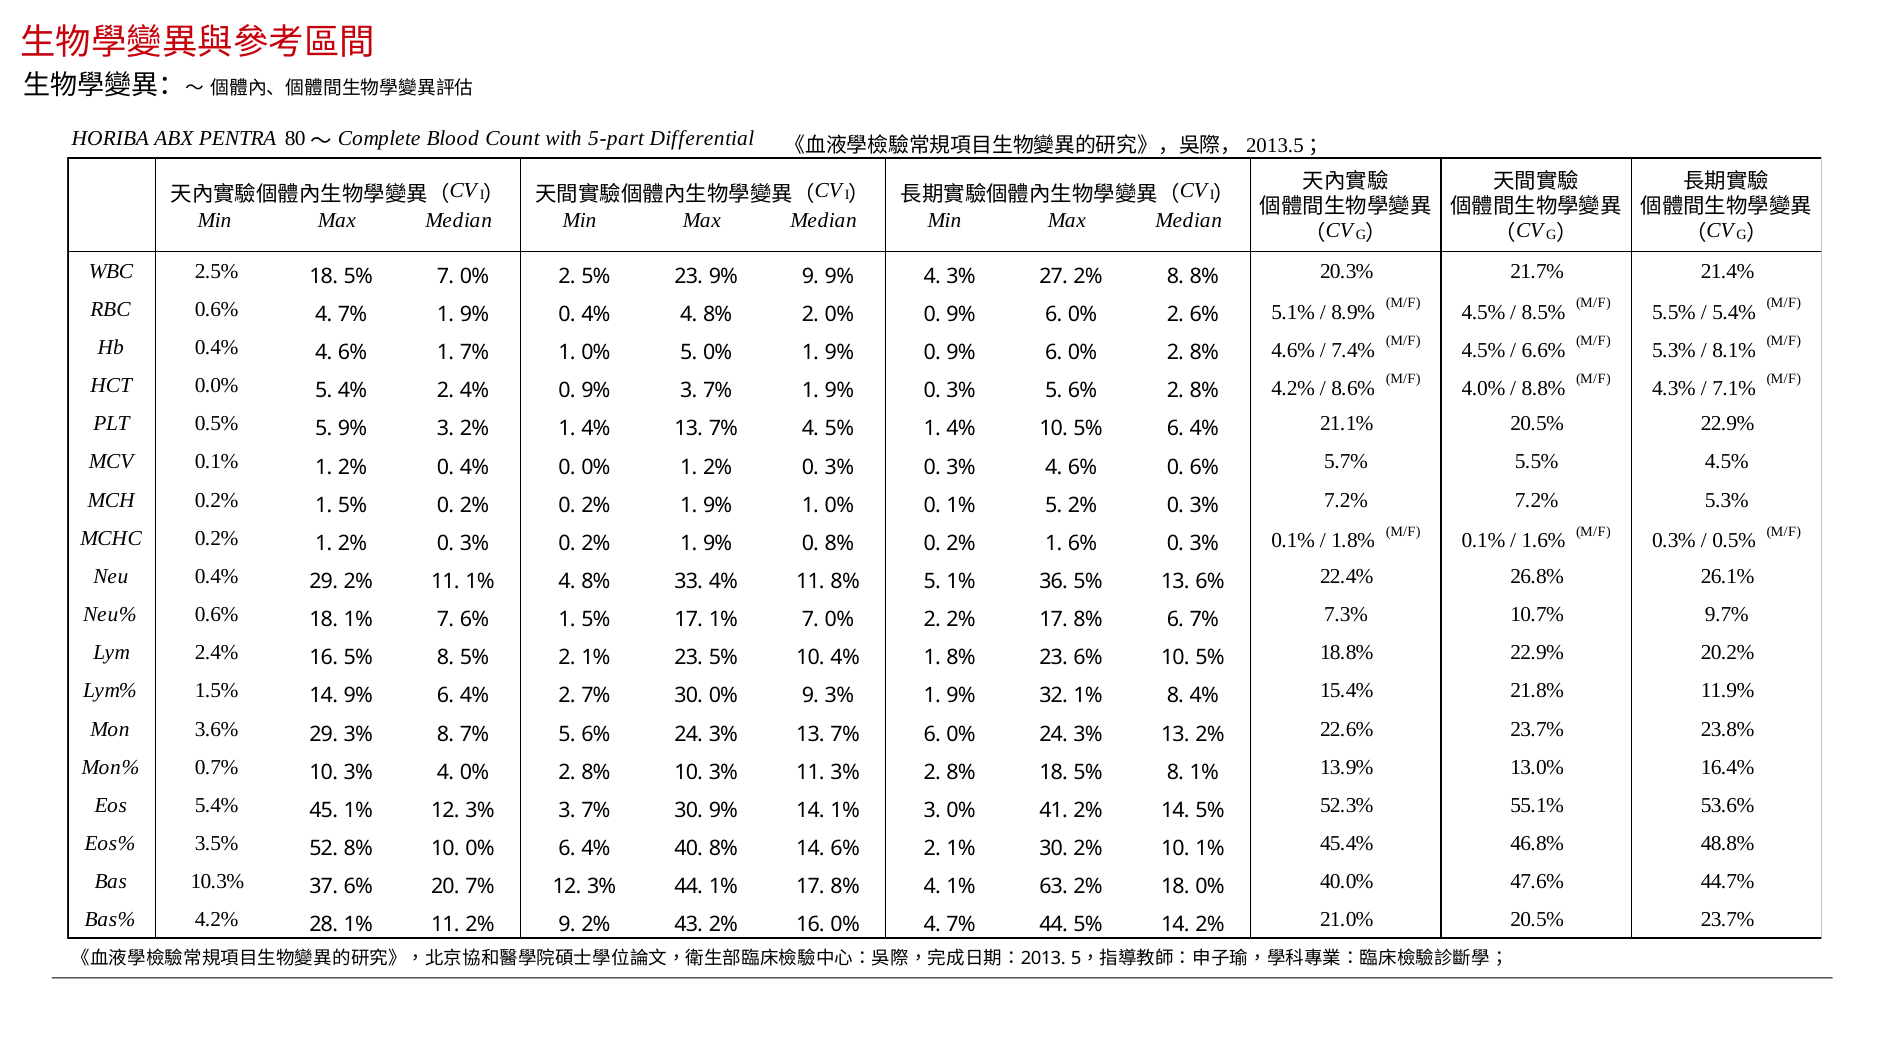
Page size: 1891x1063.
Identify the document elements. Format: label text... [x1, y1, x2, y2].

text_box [67, 110, 1823, 969]
text_box 生物學變異：～ 個體內、個體間生物學變異評估 [8, 59, 1324, 107]
text_box 生物學變異與參考區間 [5, 4, 1404, 76]
